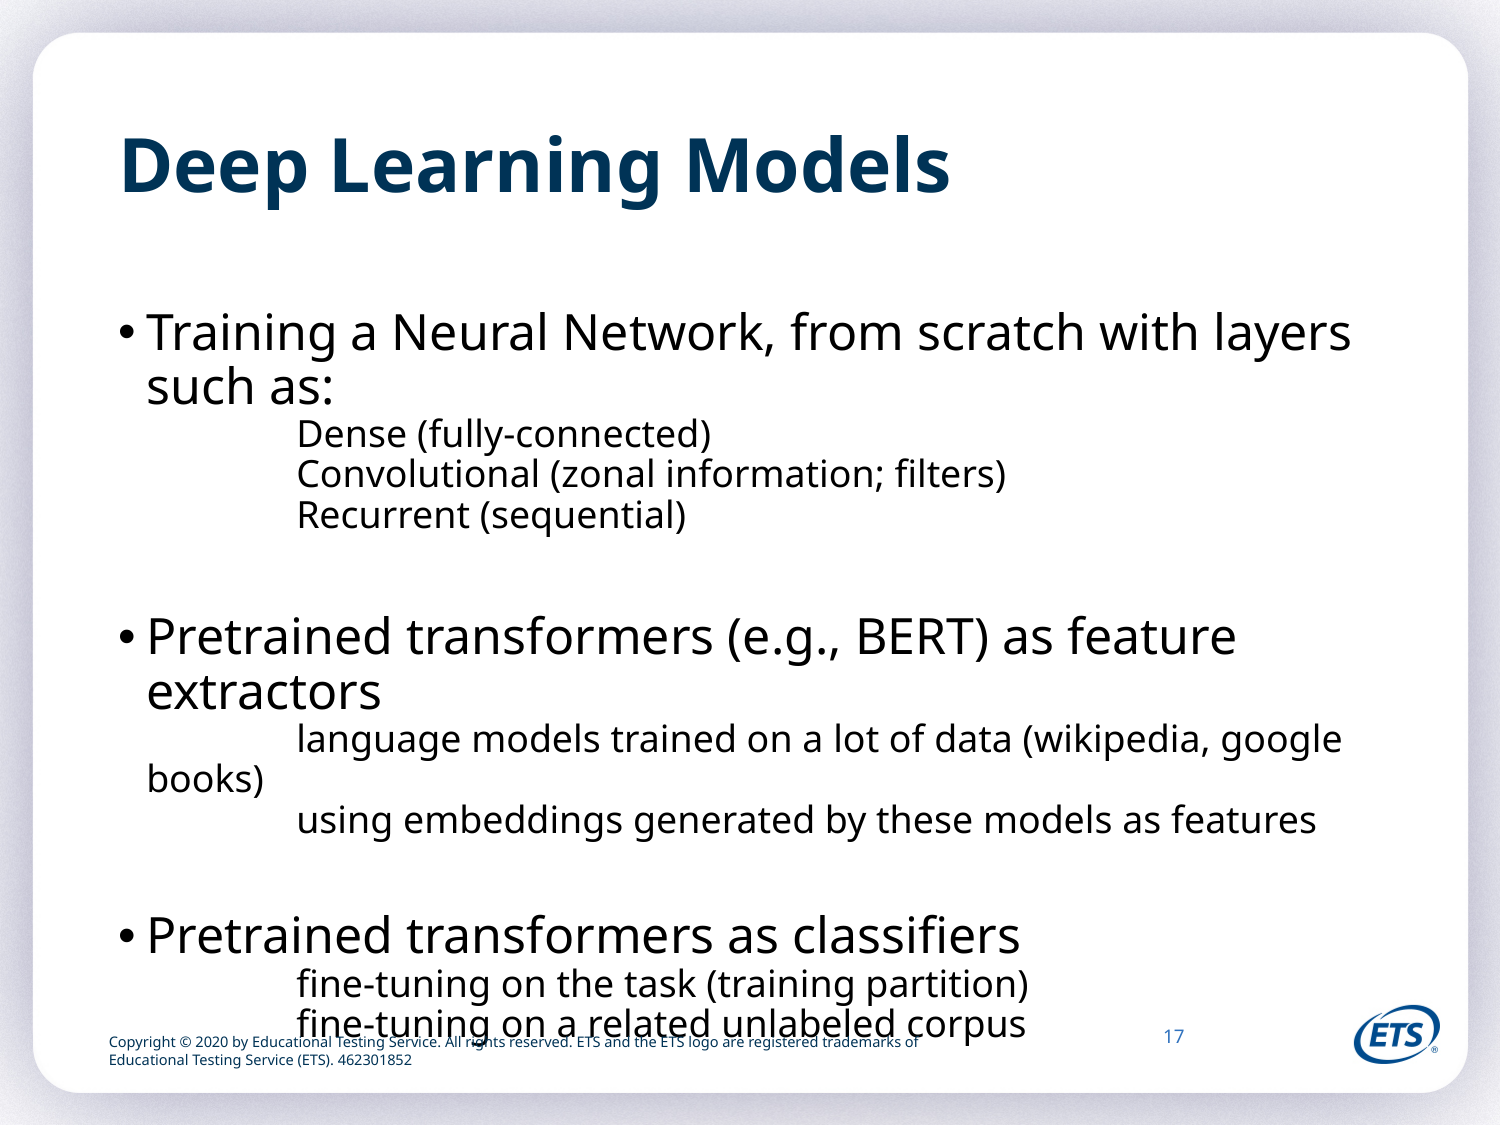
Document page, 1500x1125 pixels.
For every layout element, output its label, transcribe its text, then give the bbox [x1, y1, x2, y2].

slide_number 17 [1133, 1007, 1215, 1068]
title Deep Learning Models [103, 59, 1397, 278]
text_box Copyright © 2020 by Educational Testing Service. All rights reserved. ETS and the ETS logo are registered trademarks of Educational Testing Service (ETS). 462301852 [93, 1025, 1080, 1076]
list Training a Neural Network, from scratch with layers such as: Dense (fully-connected) Convolutional (zonal information; filters) Recurrent (sequential) Pretrained transformers (e.g., BERT) as feature extractors language models trained on a lot of data (wikipedia, google books) using embeddings generated by these models as features Pretrained transformers as classifiers fine-tuning on the task (training partition) fine-tuning on a related unlabeled corpus [103, 299, 1397, 896]
picture [0, 0, 1500, 1125]
